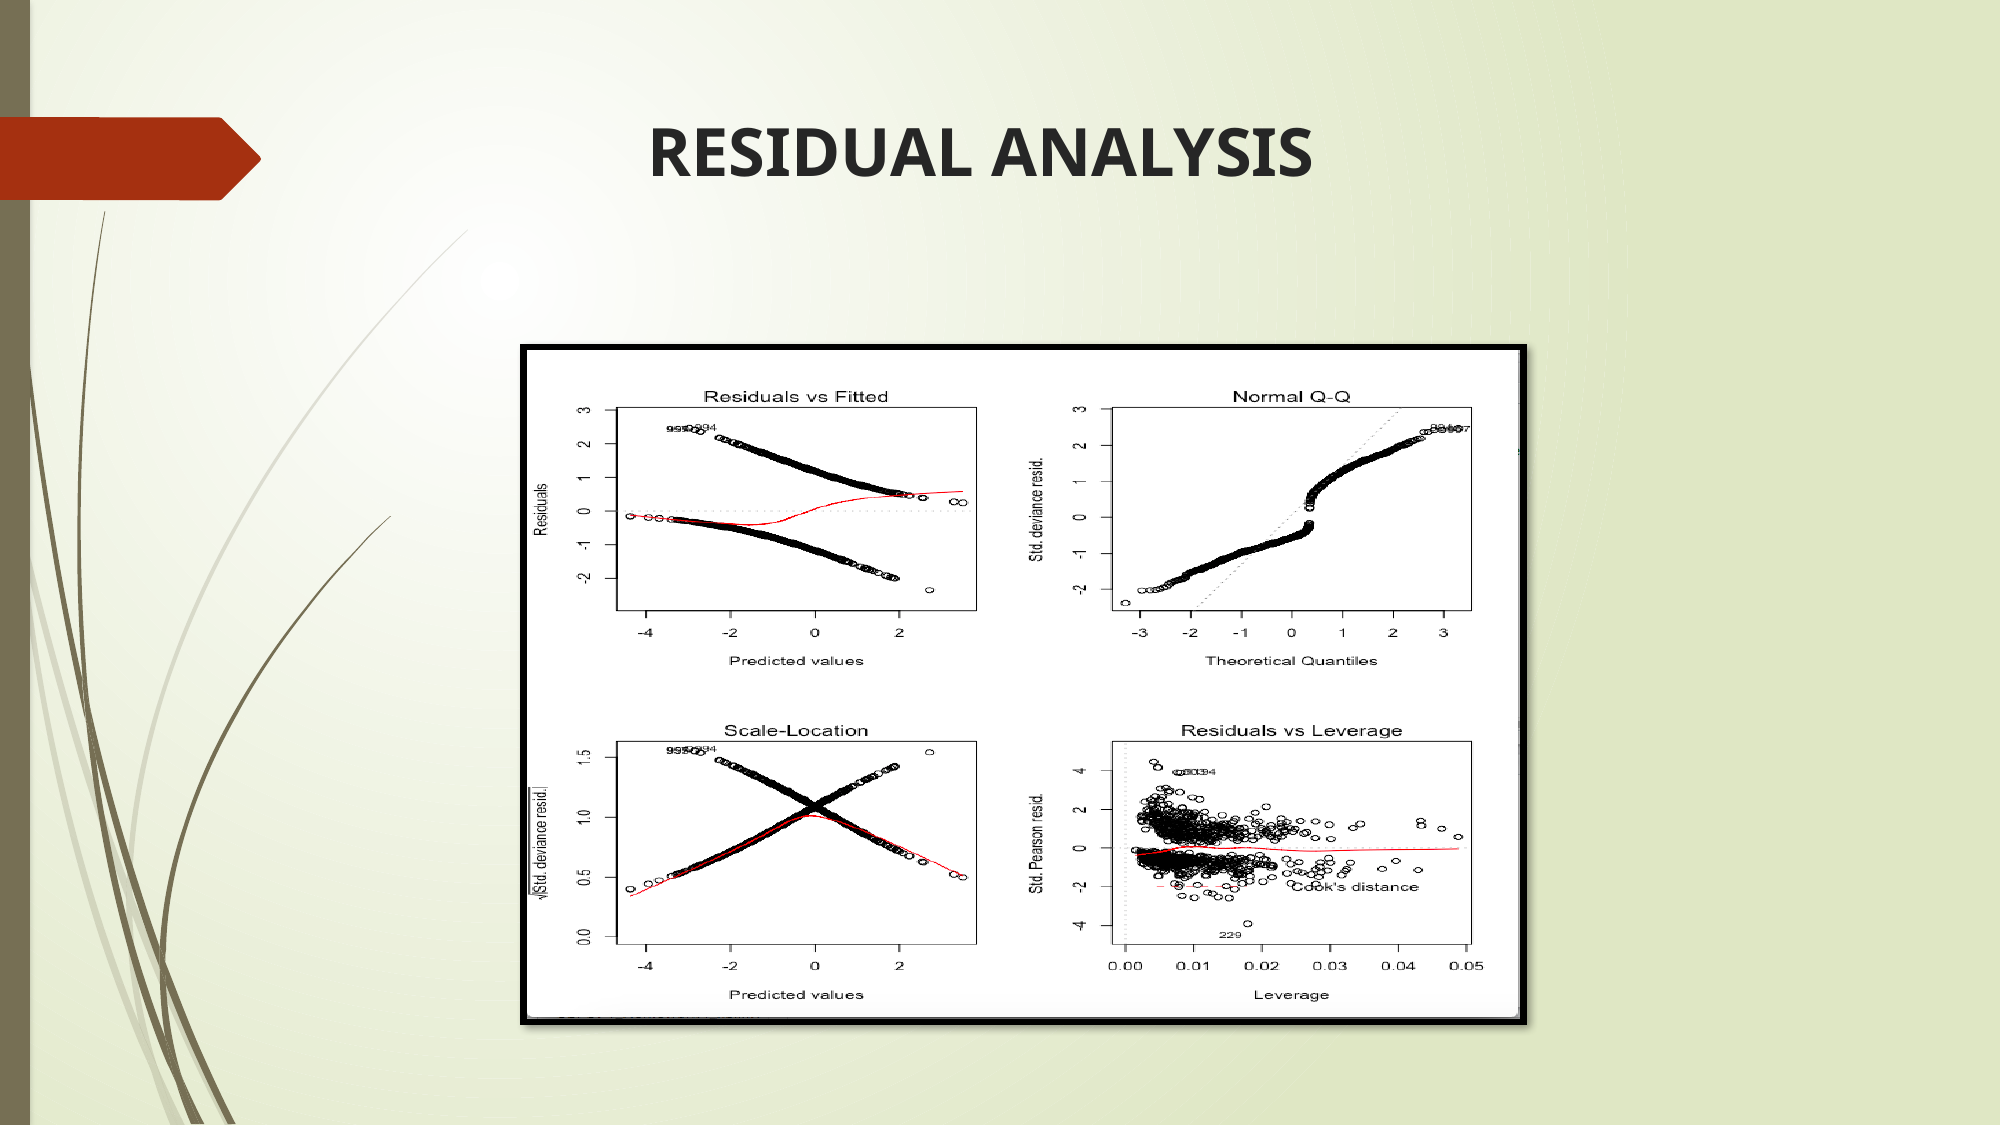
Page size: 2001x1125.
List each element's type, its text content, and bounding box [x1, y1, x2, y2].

title RESIDUAL ANALYSIS [425, 102, 1888, 313]
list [526, 349, 1521, 1019]
